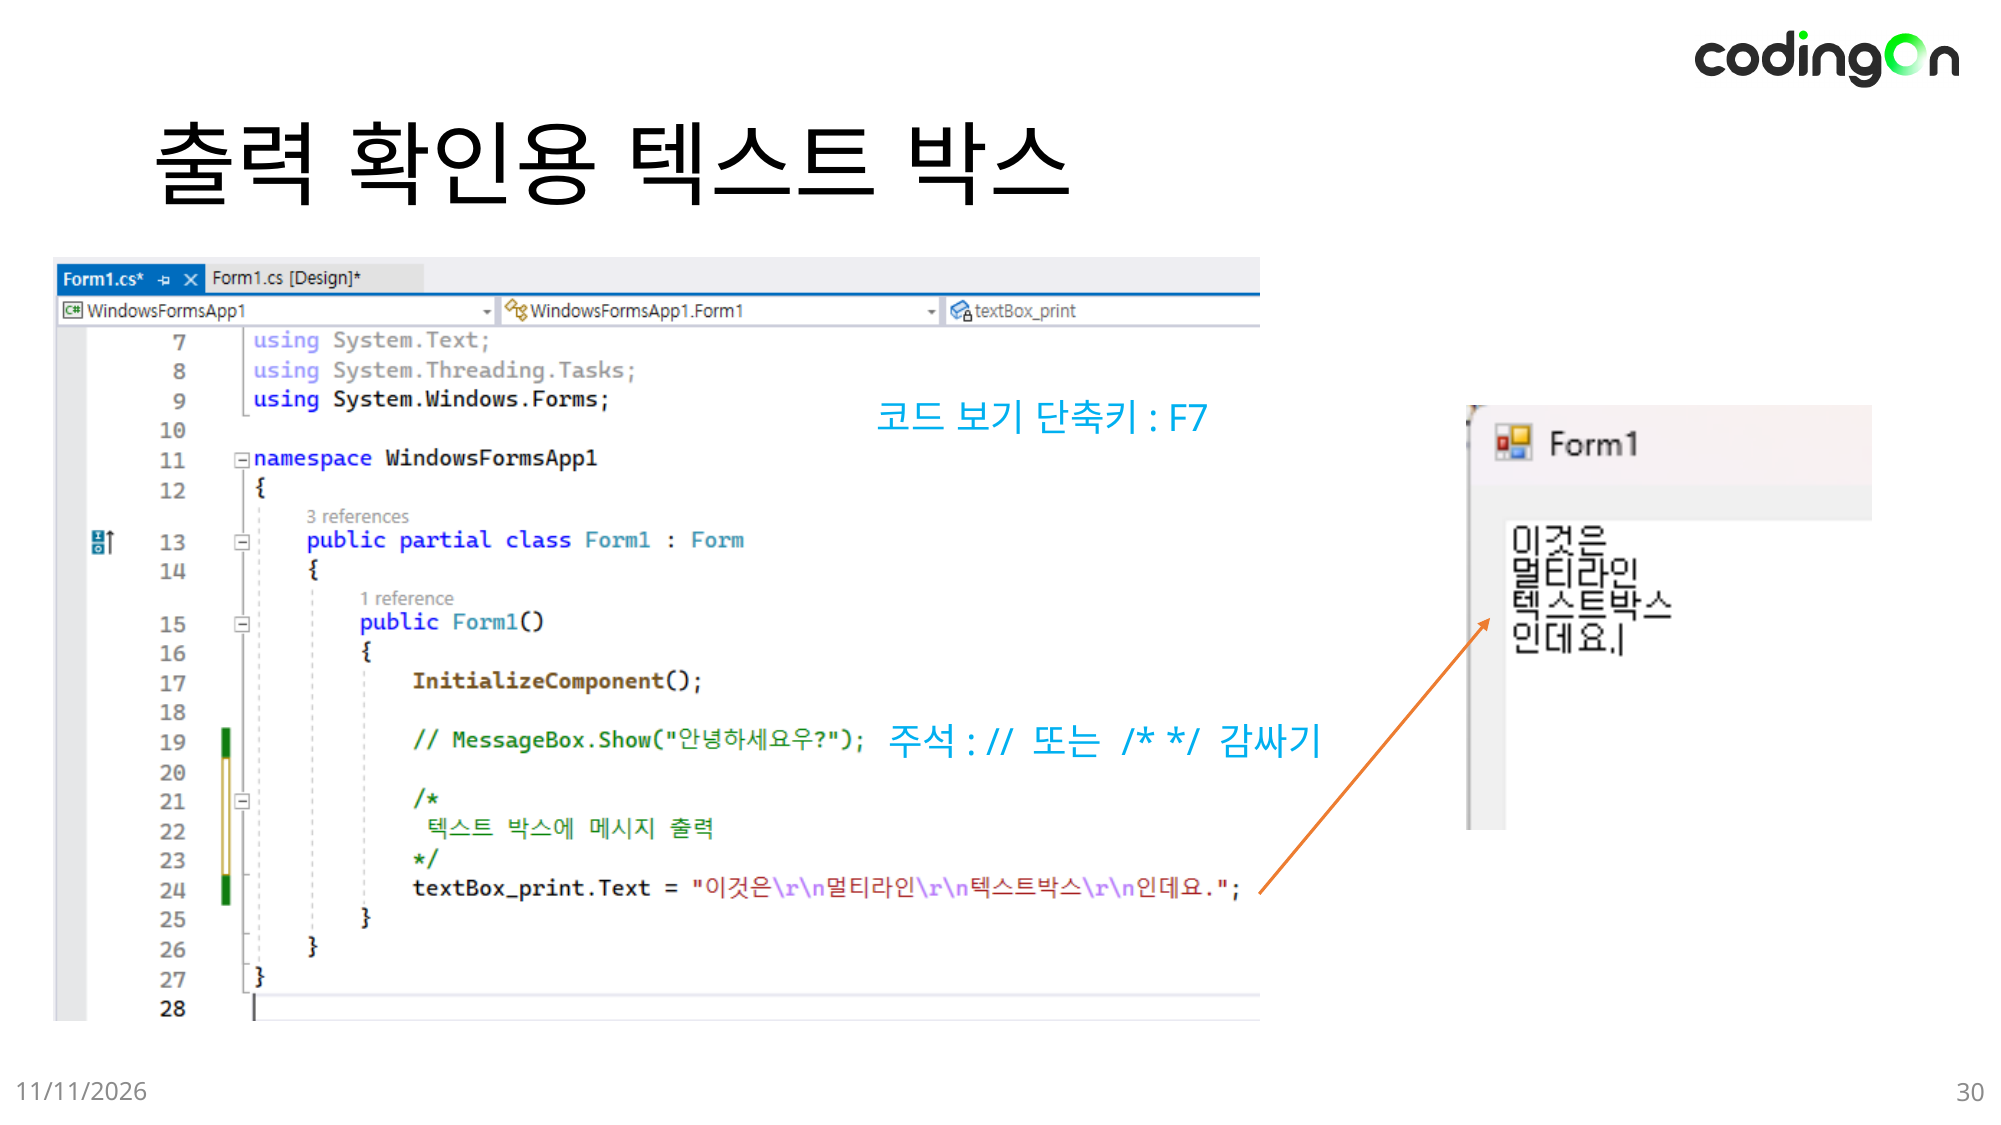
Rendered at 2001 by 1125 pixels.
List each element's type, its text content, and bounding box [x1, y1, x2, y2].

slide_number 30 [1550, 1063, 2000, 1124]
picture [1695, 30, 1959, 88]
title 출력 확인용 텍스트 박스 [137, 59, 1863, 278]
picture [1466, 405, 1872, 830]
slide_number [0, 1062, 450, 1123]
picture [53, 257, 1260, 1021]
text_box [1259, 617, 1490, 894]
